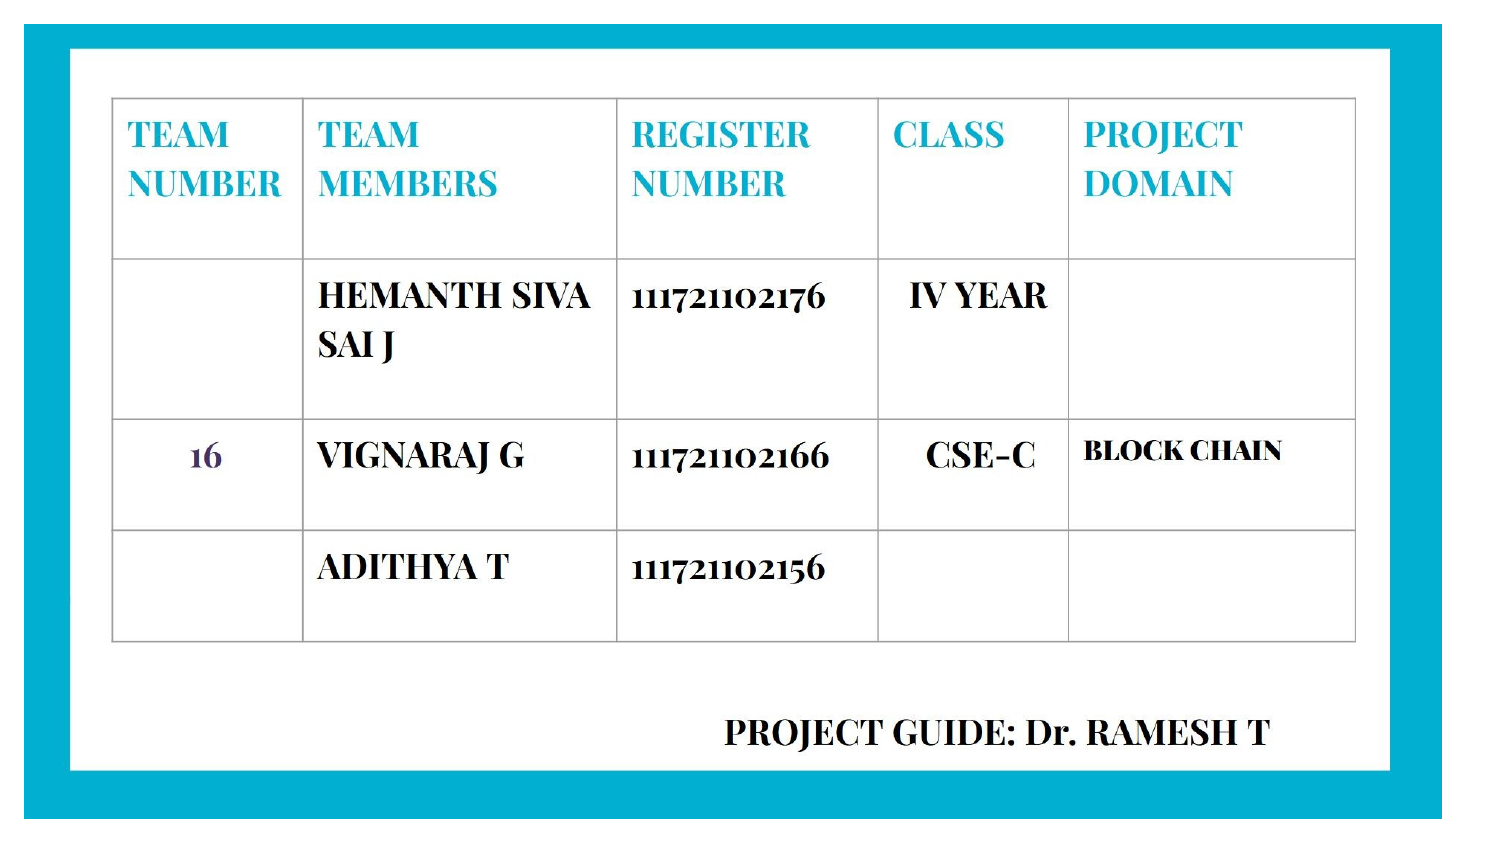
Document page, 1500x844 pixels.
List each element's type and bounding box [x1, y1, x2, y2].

picture [24, 24, 1442, 819]
